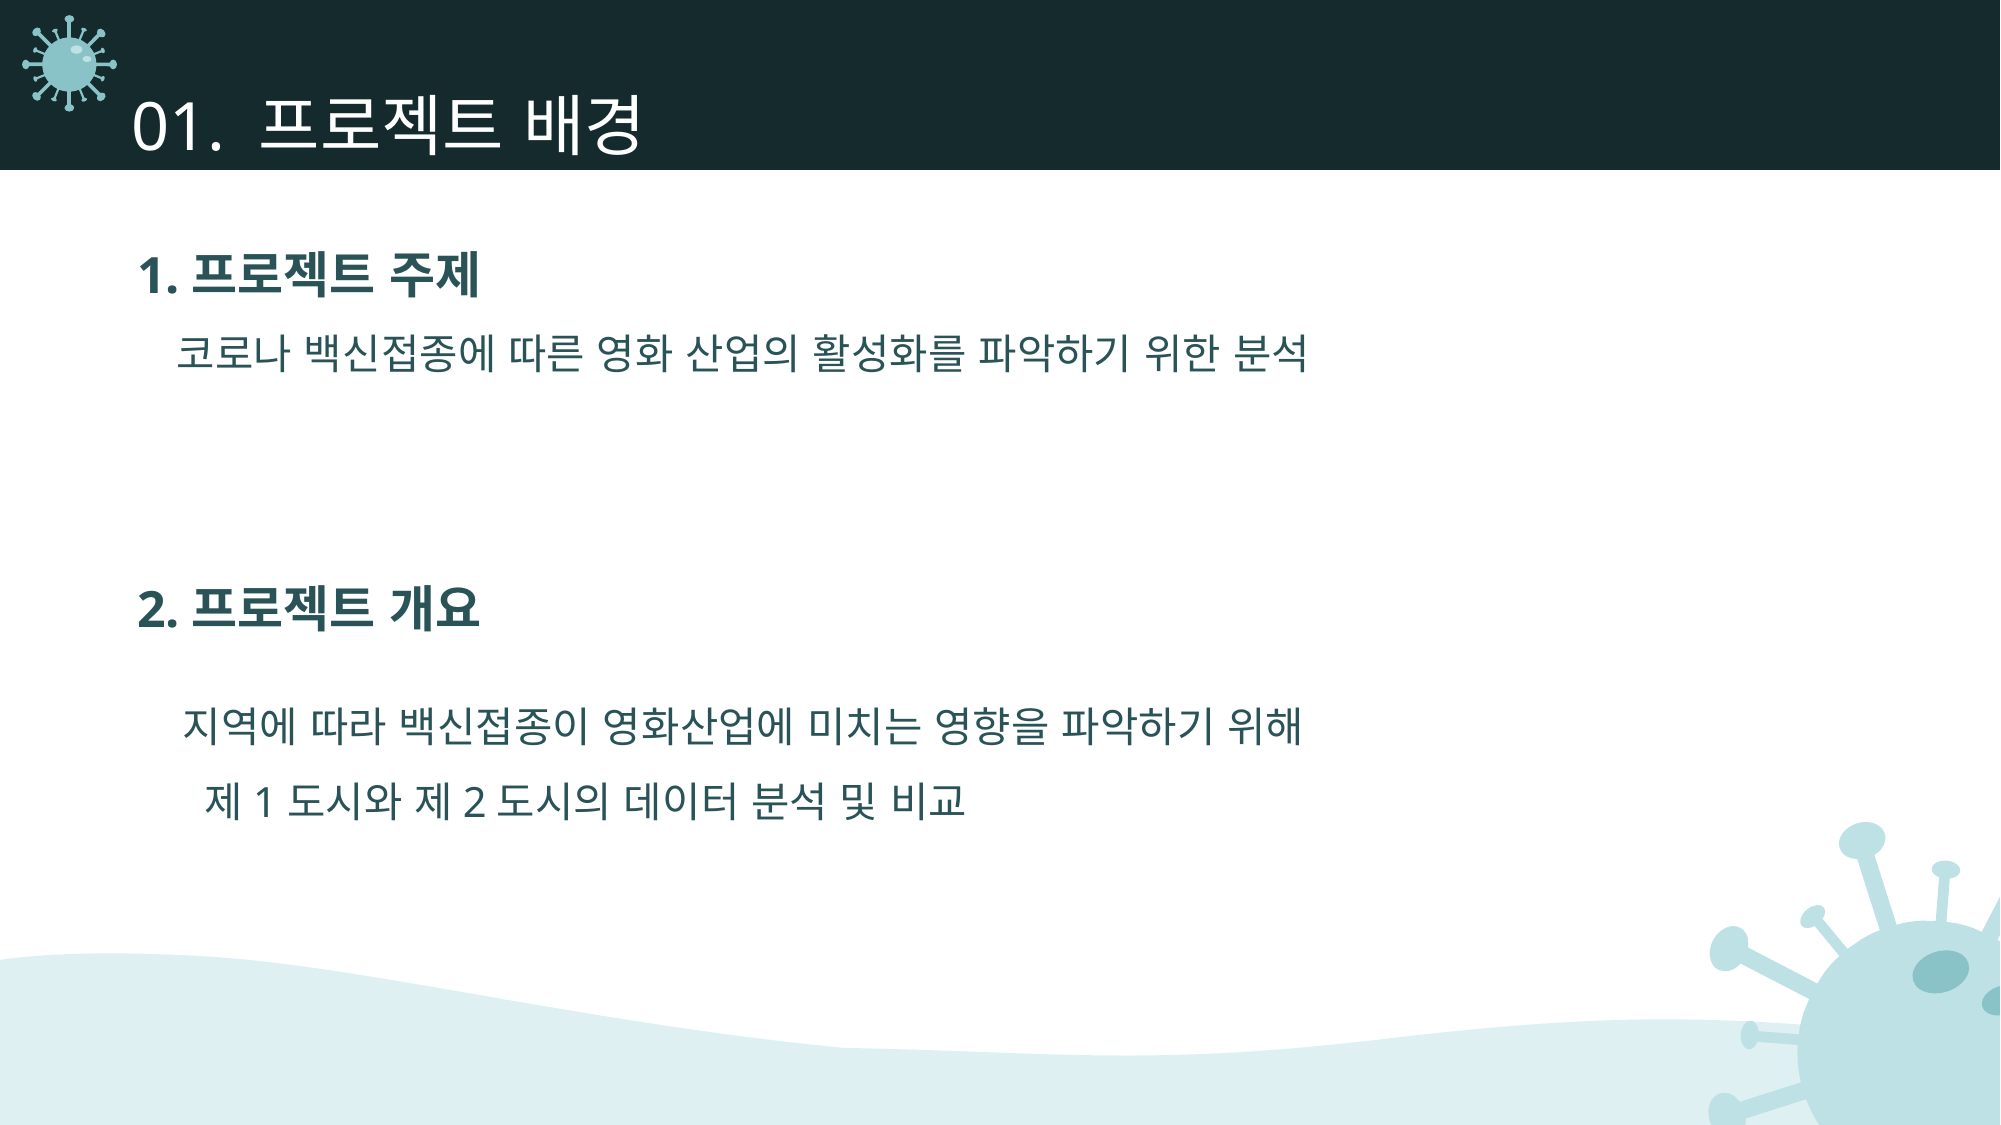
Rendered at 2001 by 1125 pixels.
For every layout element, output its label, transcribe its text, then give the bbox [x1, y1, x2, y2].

text_box [0, 0, 2000, 170]
text_box 2.프로젝트 개요 [122, 570, 497, 645]
text_box 지역에 따라 백신접종이 영화산업에 미치는 영향을 파악하기 위해 제1도시와 제2도시의 데이터 분석 및 비교 [168, 668, 1369, 833]
text_box 1.프로젝트 주제 [122, 235, 497, 311]
text_box 01. 프로젝트 배경 [116, 76, 677, 172]
text_box [0, 952, 1703, 1125]
text_box 코로나 백신접종에 따른 영화 산업의 활성화를 파악하기 위한 분석 [162, 320, 1326, 430]
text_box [1703, 827, 2000, 1125]
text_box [22, 18, 115, 111]
